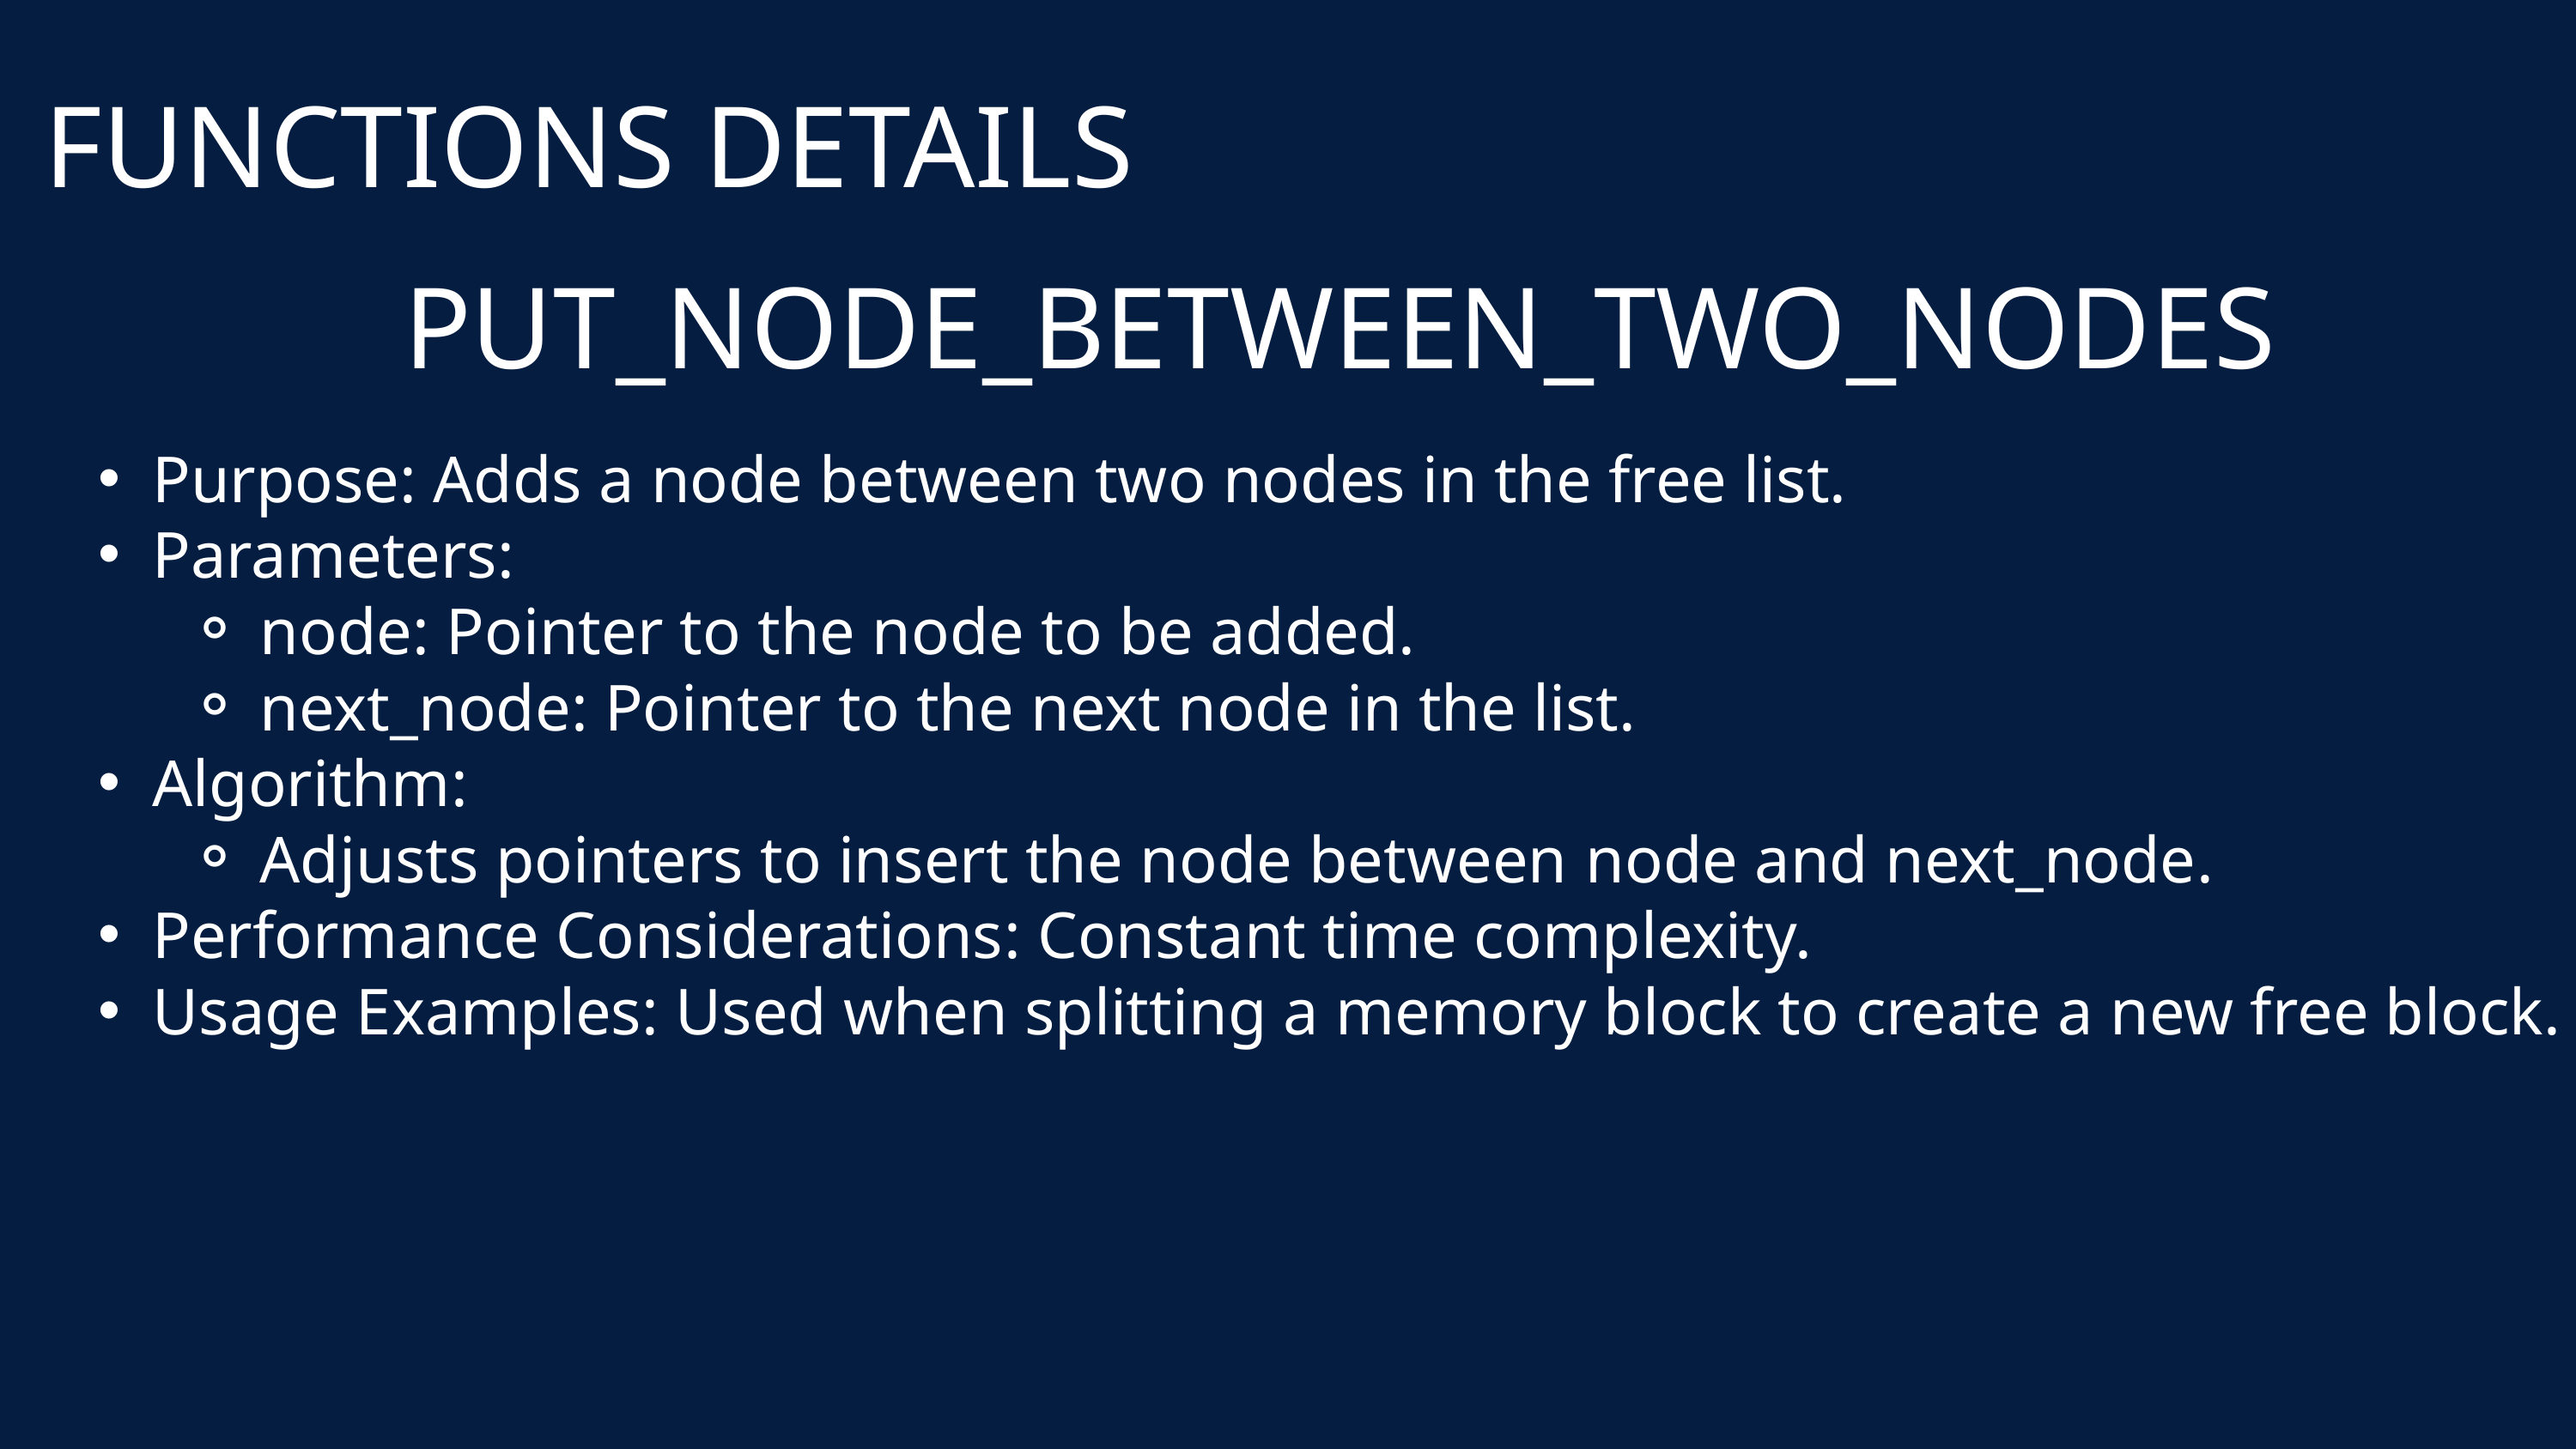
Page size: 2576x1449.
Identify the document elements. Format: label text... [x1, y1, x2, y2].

text_box PUT_NODE_BETWEEN_TWO_NODES [249, 256, 2432, 391]
text_box Purpose: Adds a node between two nodes in the free list. Parameters: node: Pointer to the node to be added. next_node: Pointer to the next node in the list. Algorithm: Adjusts pointers to insert the node between node and next_node. Performance Considerations: Constant time complexity. Usage Examples: Used when splitting a memory block to create a new free block. [44, 439, 2576, 1124]
text_box FUNCTIONS DETAILS [44, 76, 2353, 211]
